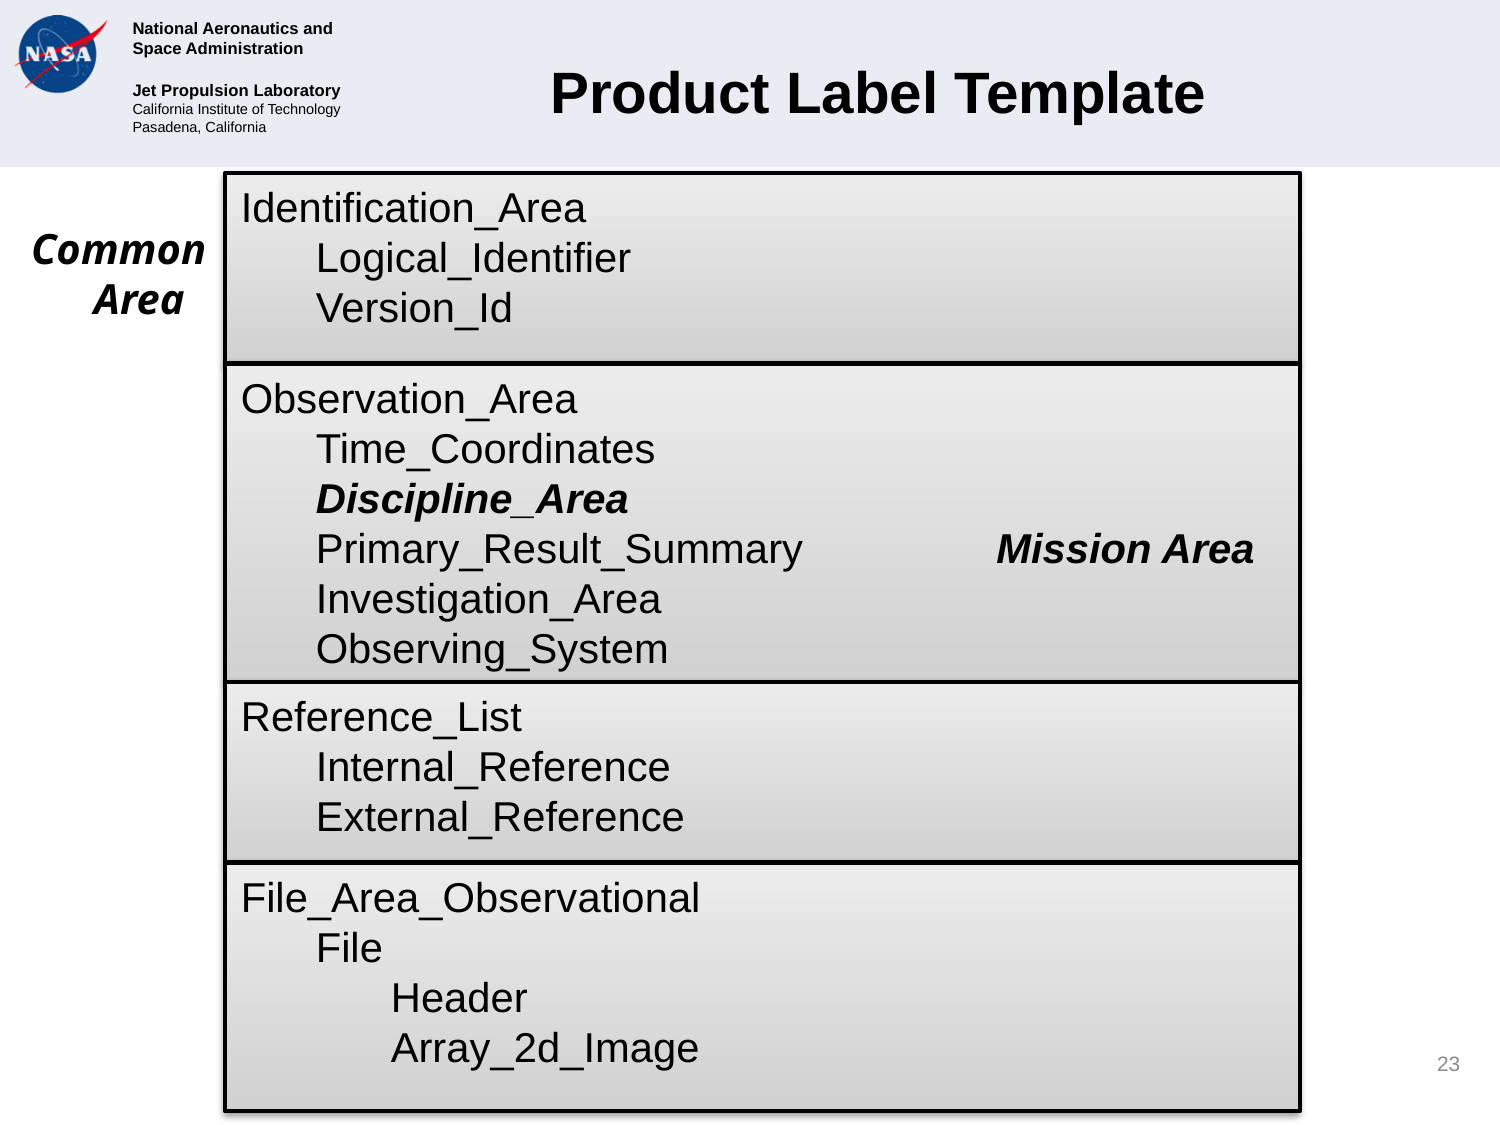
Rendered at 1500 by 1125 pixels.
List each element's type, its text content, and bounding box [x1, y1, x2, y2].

title Product Label Template [387, 3, 1371, 177]
text_box Observation_Area Time_Coordinates Discipline_Area Primary_Result_Summary Mission Area Investigation_Area Observing_System Target_Identification [224, 363, 1301, 681]
picture [14, 15, 112, 98]
text_box Reference_List Internal_Reference External_Reference [224, 681, 1301, 862]
text_box Common Area [16, 215, 221, 330]
slide_number 23 [1320, 1042, 1476, 1103]
text_box File_Area_Observational File Header Array_2d_Image [224, 862, 1301, 1112]
text_box Identification_Area Logical_Identifier Version_Id [224, 172, 1301, 363]
